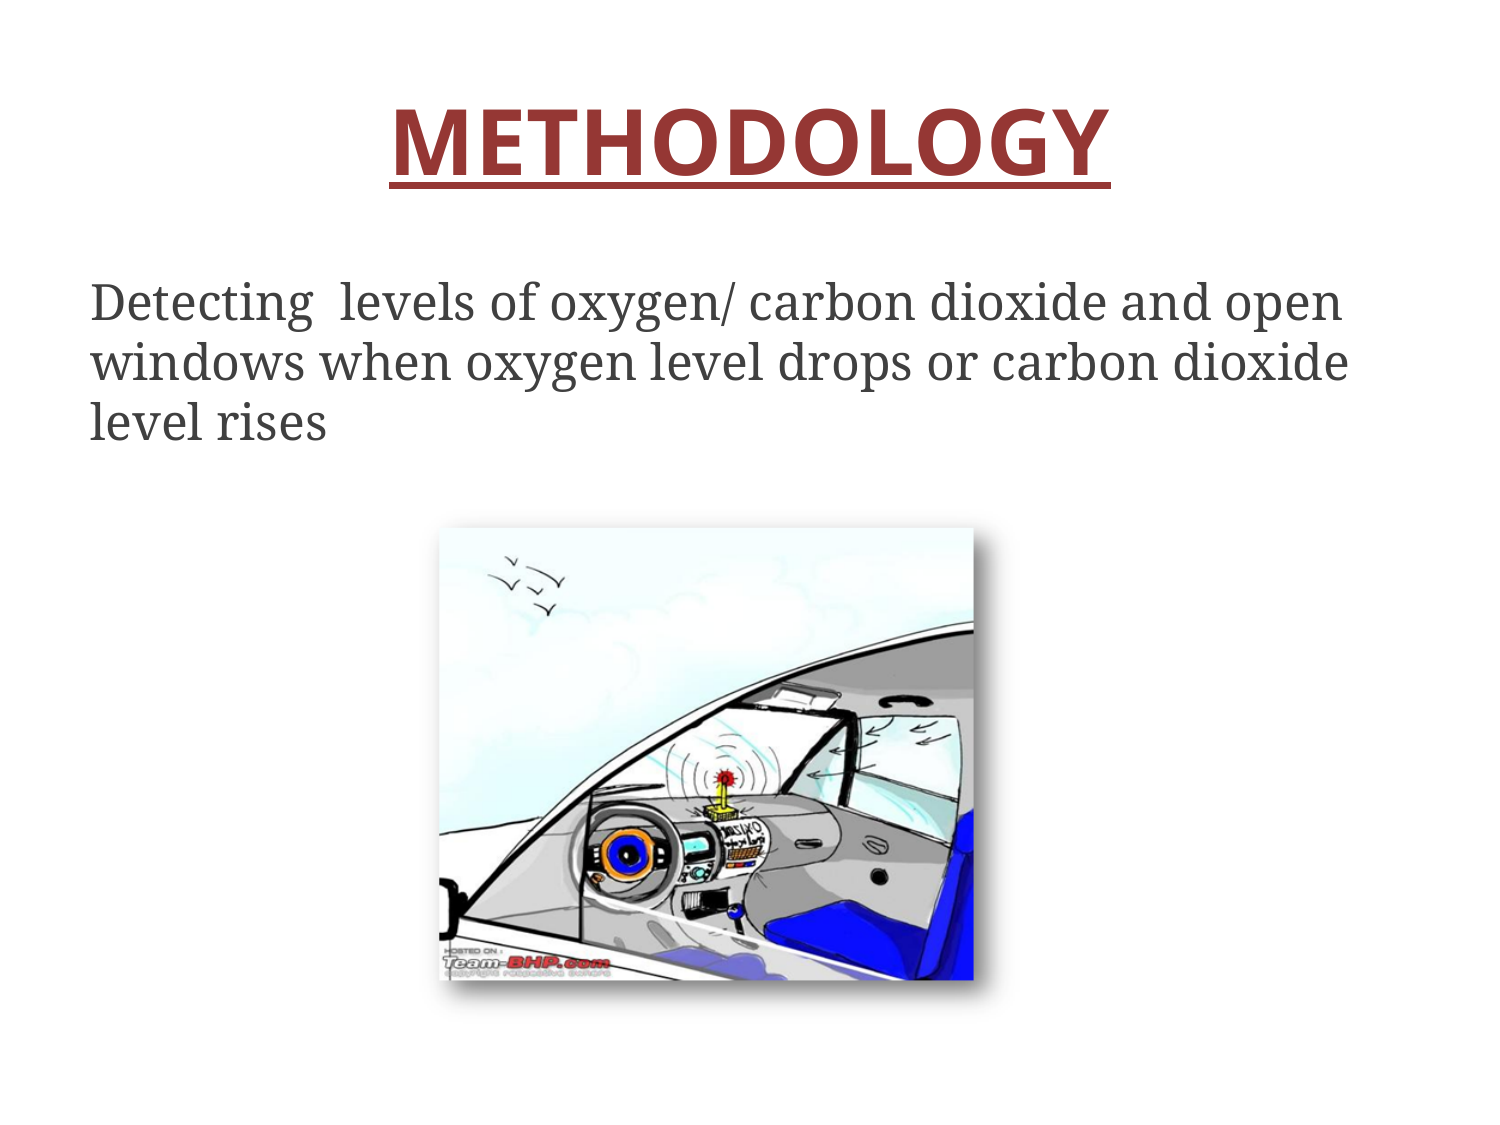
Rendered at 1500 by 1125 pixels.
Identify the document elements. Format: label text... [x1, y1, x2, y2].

picture [412, 503, 1024, 1028]
title METHODOLOGY [75, 45, 1425, 233]
list Detecting levels of oxygen/ carbon dioxide and open windows when oxygen level drops or carbon dioxide level rises [75, 262, 1425, 1005]
